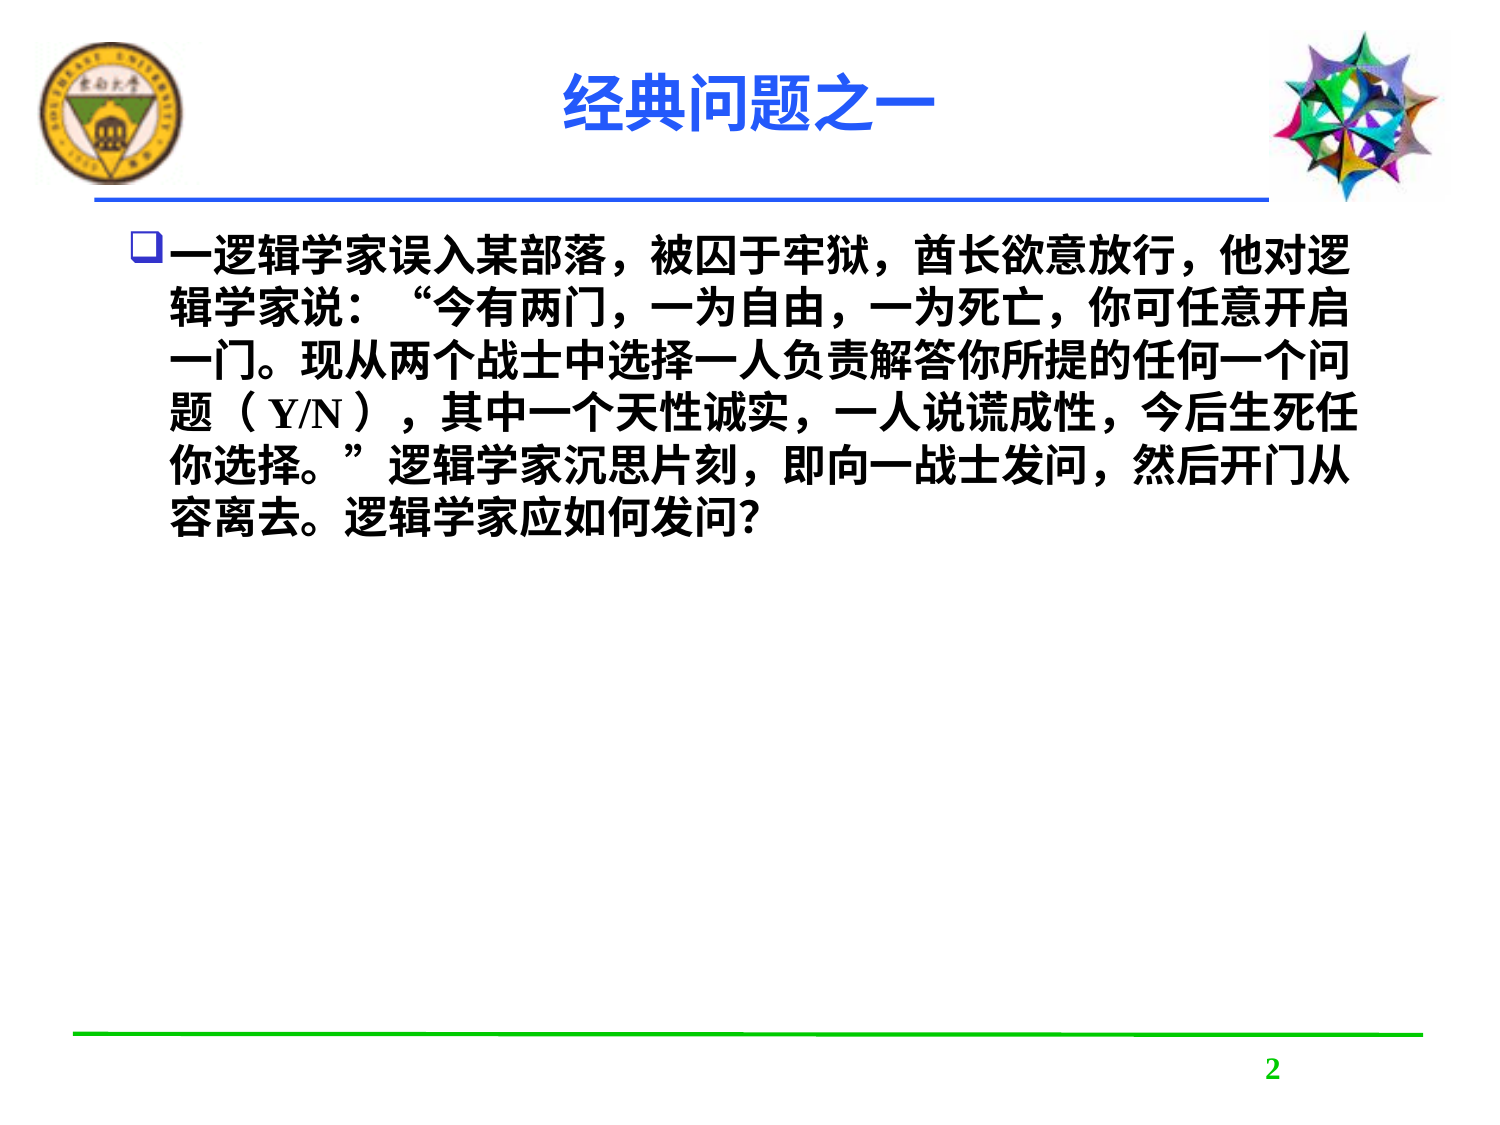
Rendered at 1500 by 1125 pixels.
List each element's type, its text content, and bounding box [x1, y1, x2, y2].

list 一逻辑学家误入某部落，被囚于牢狱，酋长欲意放行，他对逻辑学家说：“今有两门，一为自由，一为死亡，你可任意开启一门。现从两个战士中选择一人负责解答你所提的任何一个问题（Y/N），其中一个天性诚实，一人说谎成性，今后生死任你选择。”逻辑学家沉思片刻，即向一战士发问，然后开门从容离去。逻辑学家应如何发问？ [112, 220, 1388, 1024]
picture [29, 42, 112, 185]
title 经典问题之一 [112, 7, 1388, 195]
picture [1269, 30, 1451, 202]
